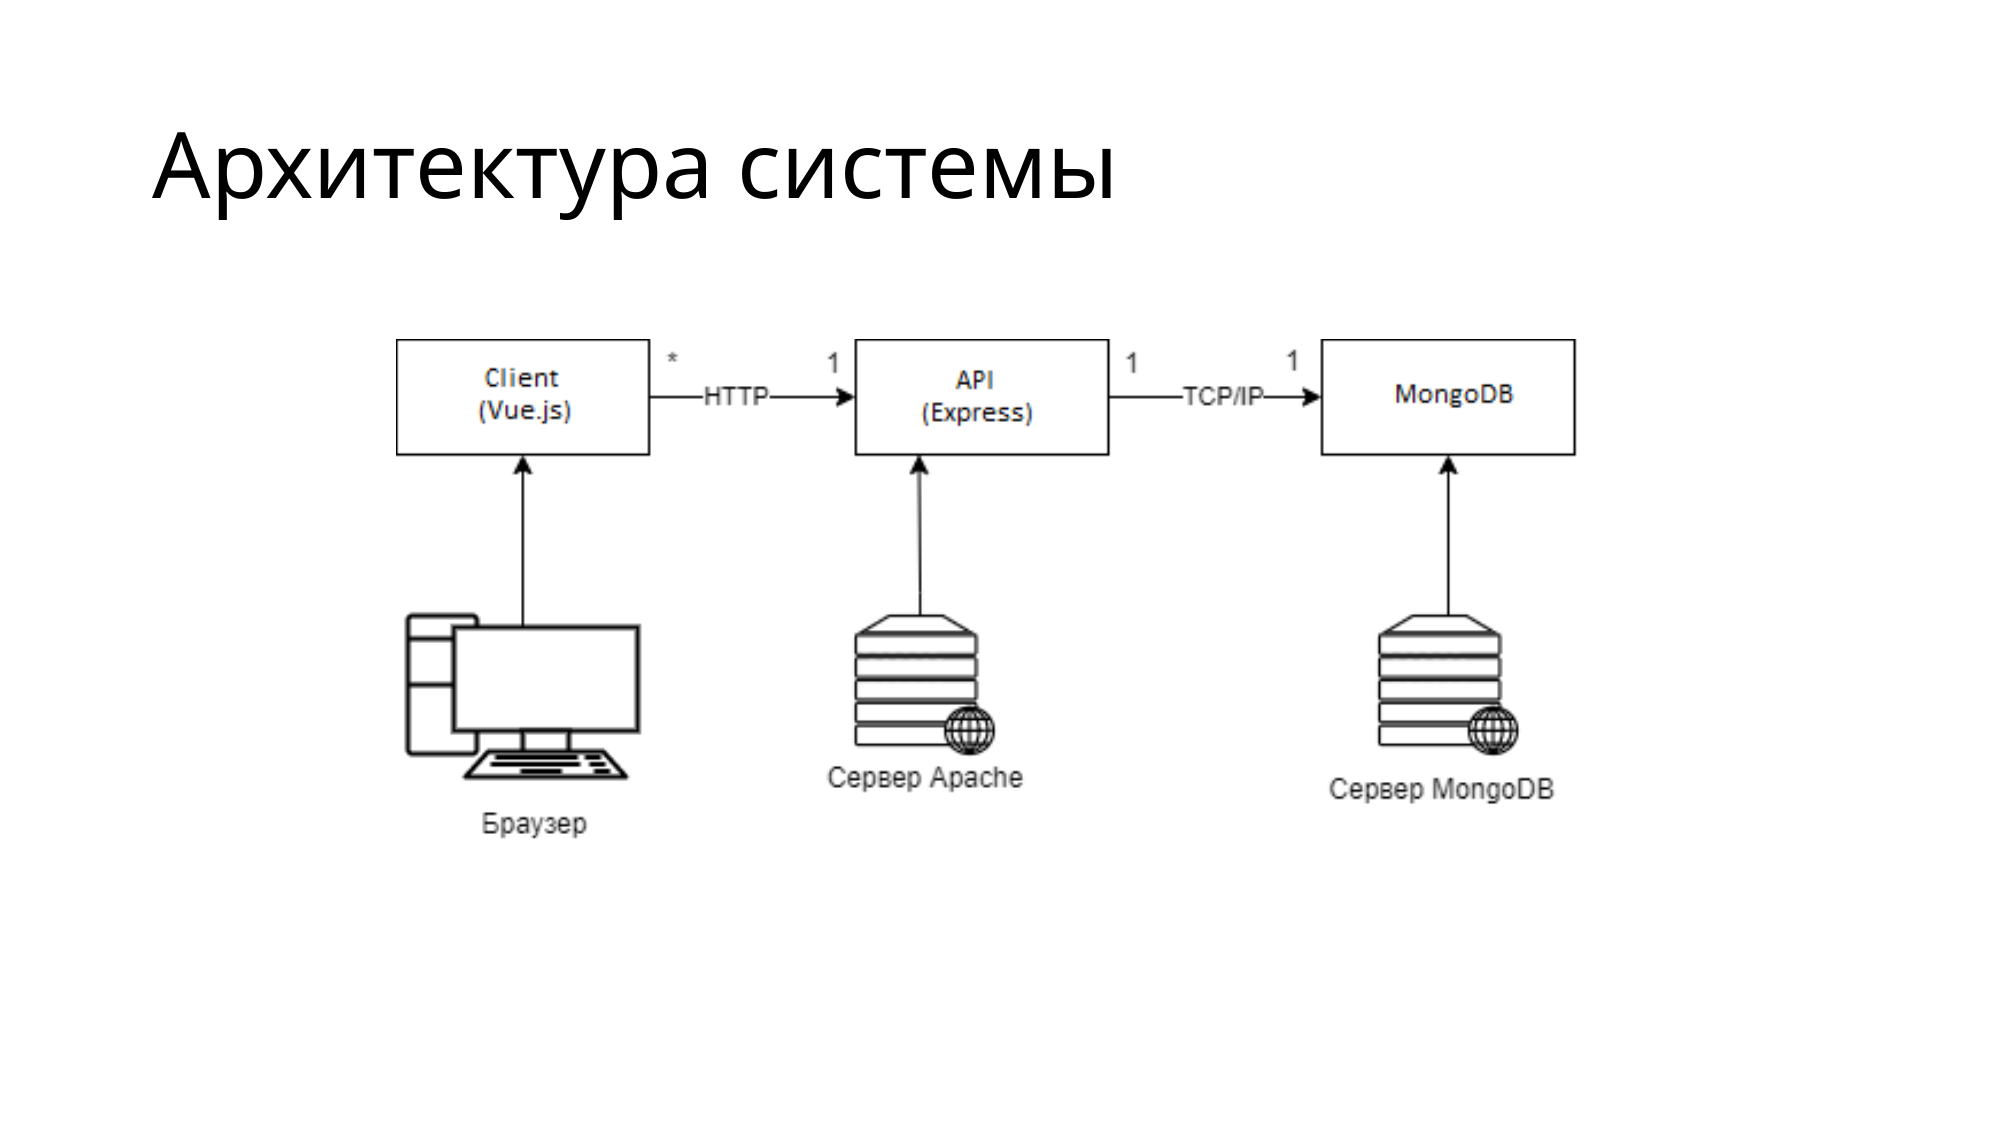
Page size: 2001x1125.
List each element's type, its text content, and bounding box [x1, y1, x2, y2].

title Архитектура системы [137, 59, 1863, 278]
picture [396, 339, 1604, 857]
